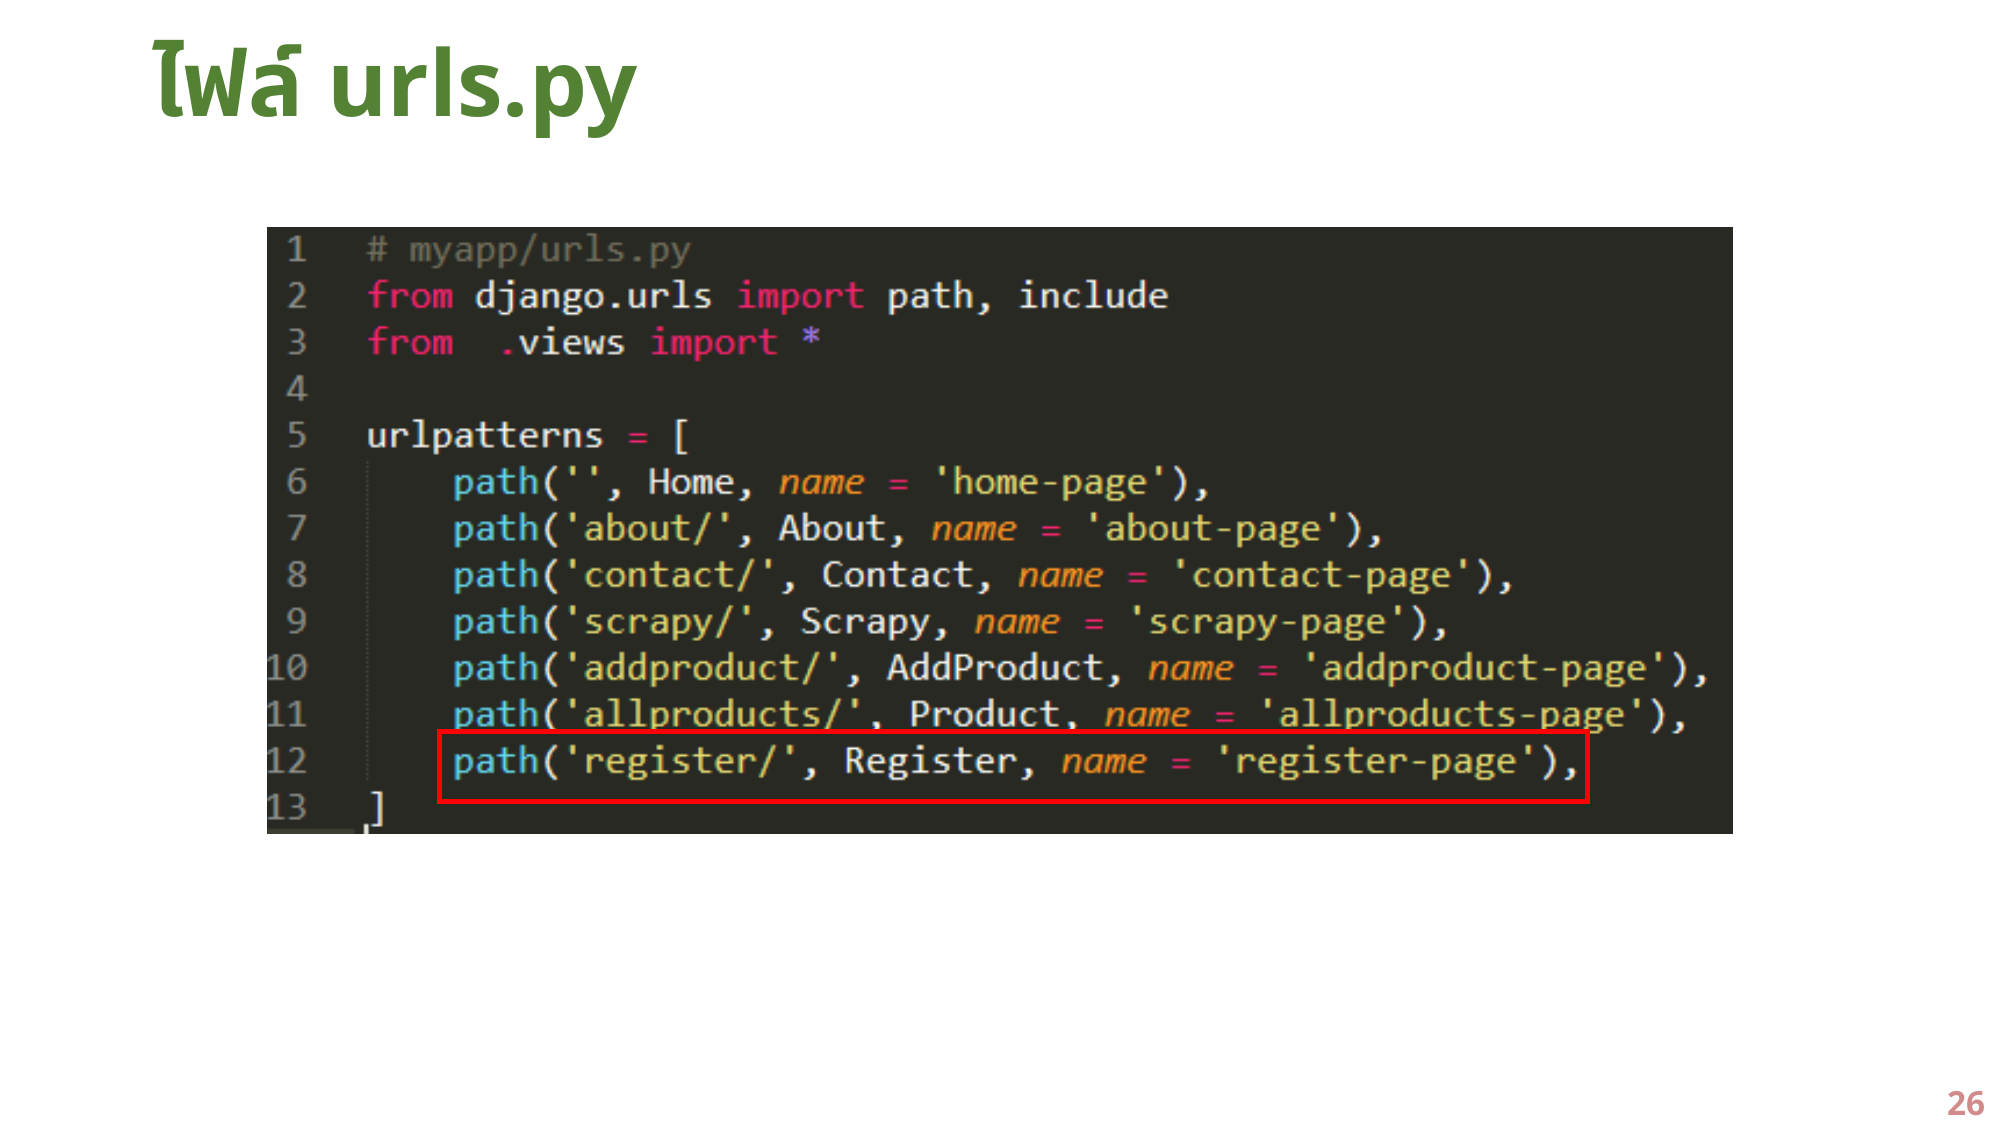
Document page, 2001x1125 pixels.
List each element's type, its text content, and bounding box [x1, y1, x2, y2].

picture [267, 227, 1733, 834]
slide_number 26 [1550, 1083, 2000, 1125]
title ไฟล์ urls.py [137, 22, 1863, 153]
